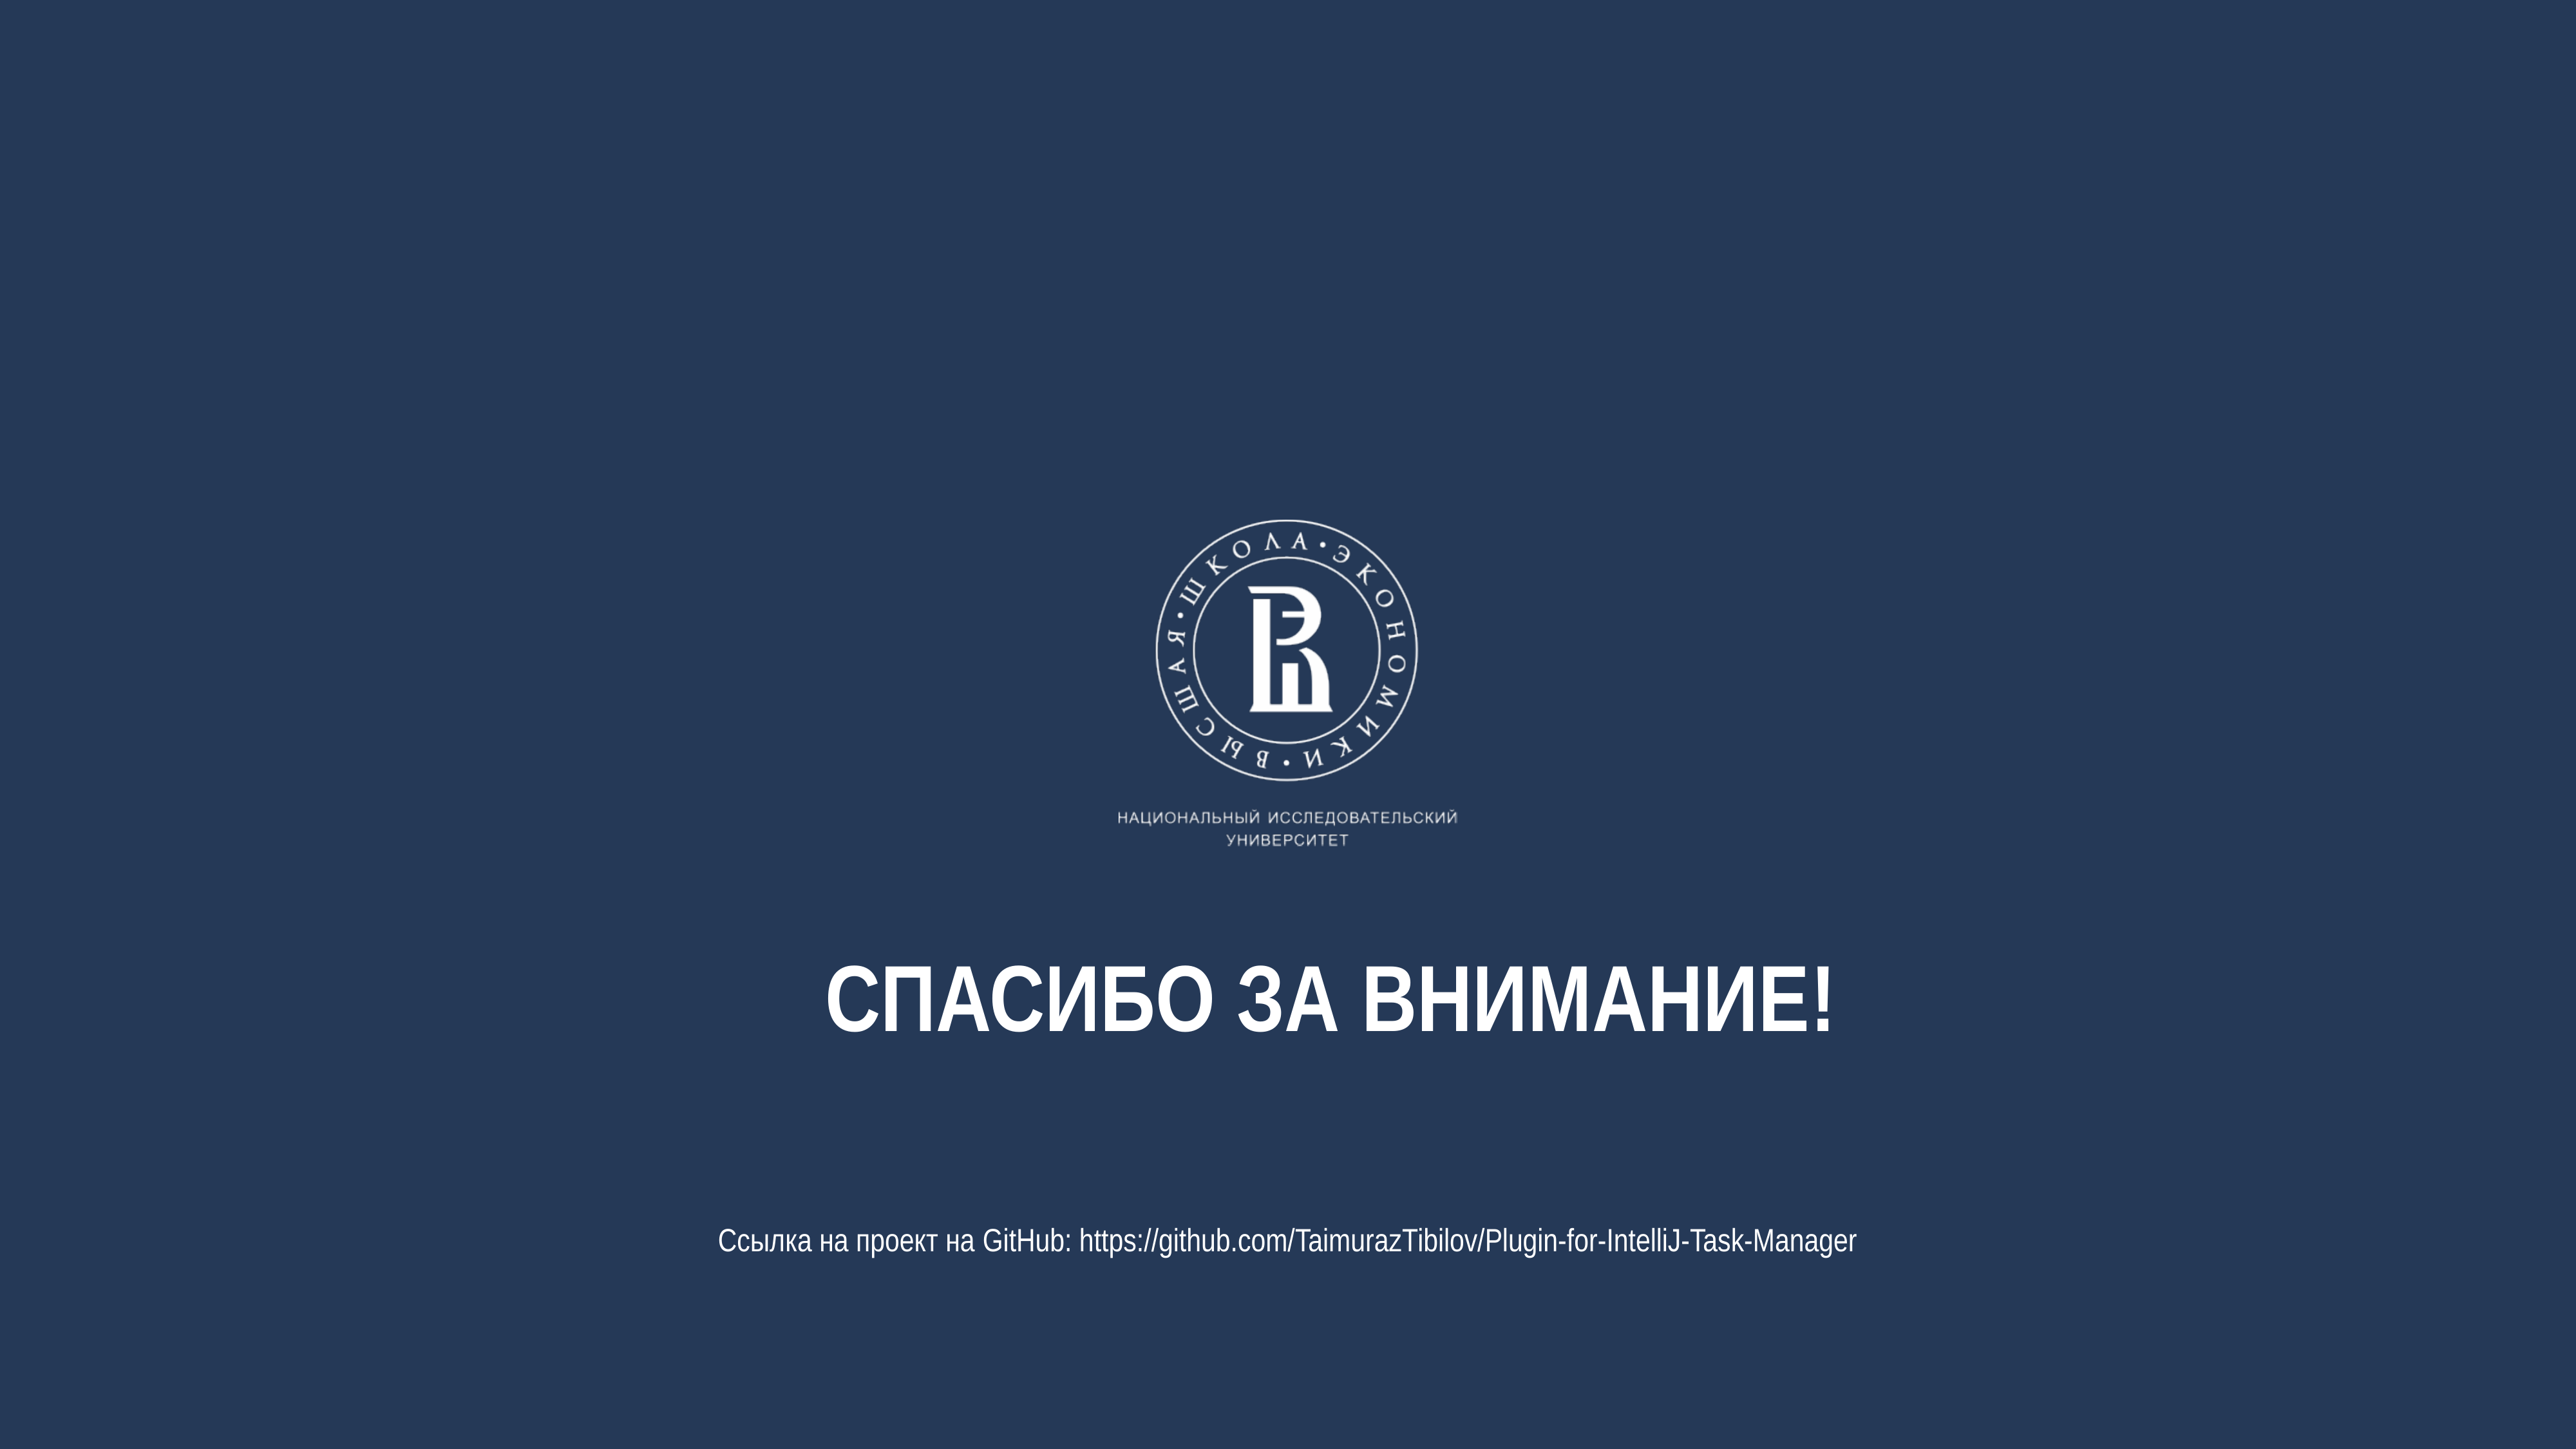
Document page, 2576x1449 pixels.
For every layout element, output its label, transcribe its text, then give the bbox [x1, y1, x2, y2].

text_box Ссылка на проект на GitHub: https://github.com/TaimurazTibilov/Plugin-for-IntelliJ-Task-Manager [596, 1211, 1980, 1265]
picture [1119, 520, 1457, 846]
text_box Спасибо за внимание! [481, 929, 2180, 1175]
